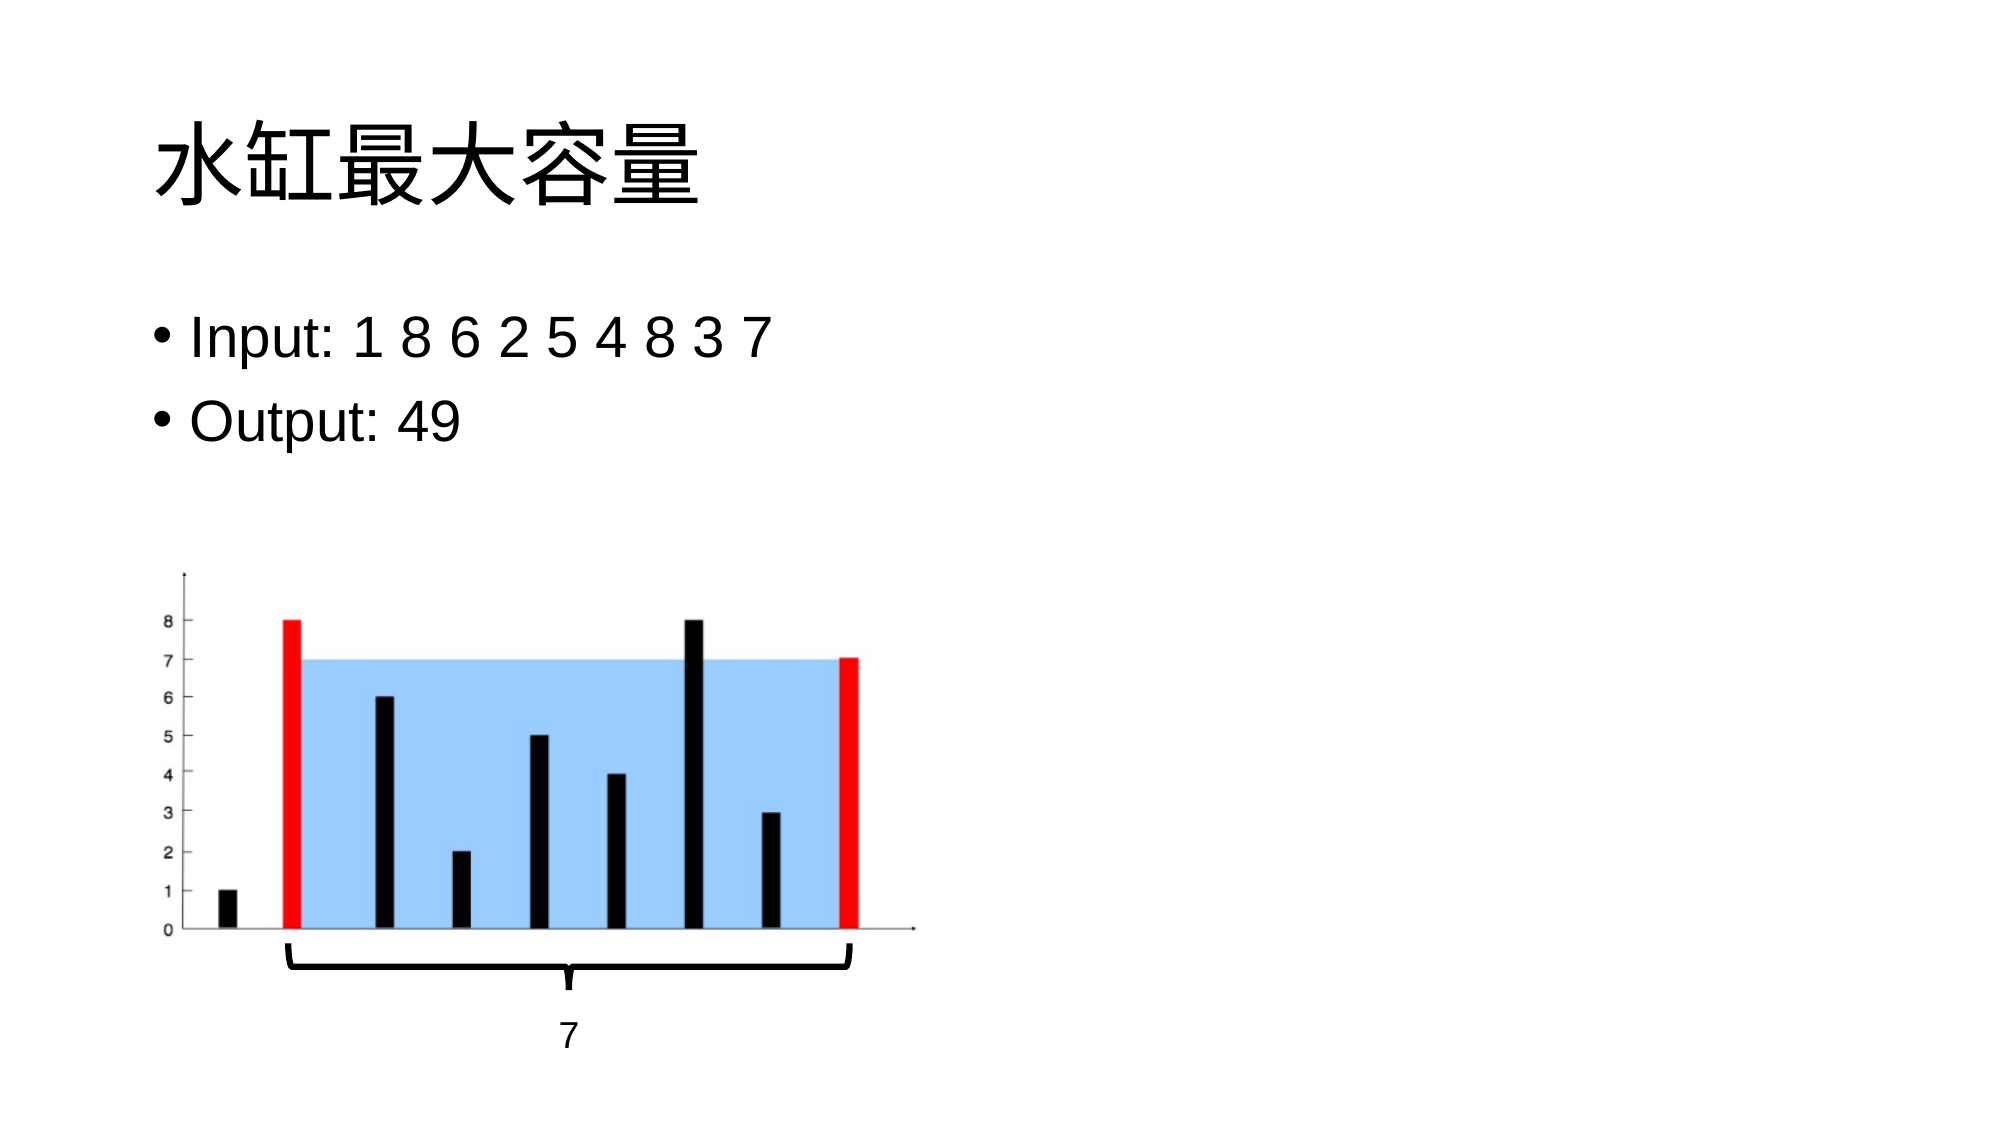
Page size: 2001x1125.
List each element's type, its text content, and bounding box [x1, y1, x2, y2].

list Input: 1 8 6 2 5 4 8 3 7 Output: 49 [137, 299, 1863, 1014]
title 水缸最大容量 [137, 59, 1863, 278]
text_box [137, 518, 934, 1065]
